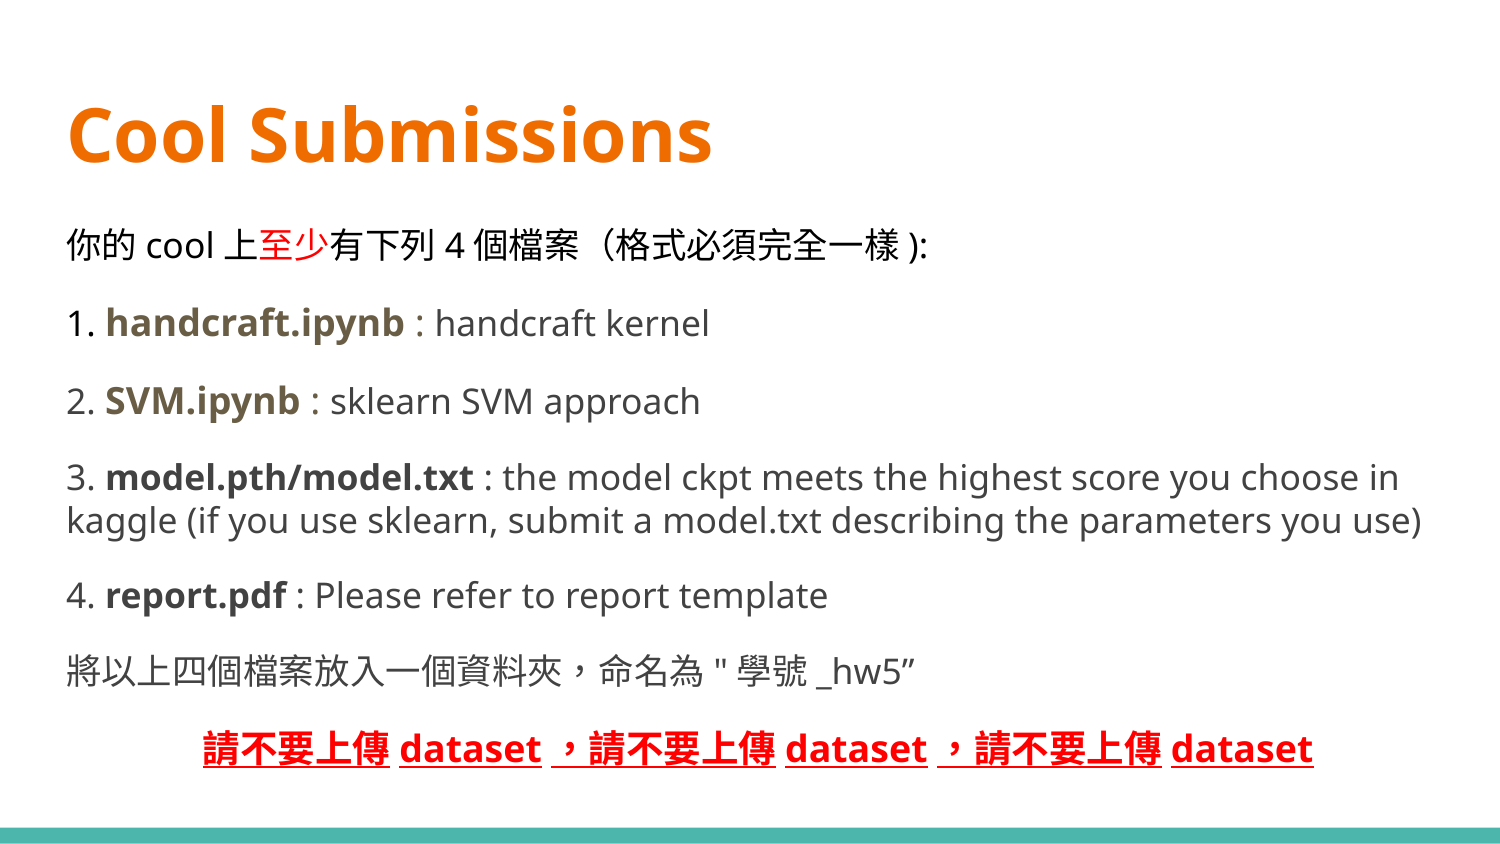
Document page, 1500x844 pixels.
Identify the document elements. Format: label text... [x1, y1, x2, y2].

list 你的cool上至少有下列4個檔案（格式必須完全一樣): 1. handcraft.ipynb : handcraft kernel 2. SVM.ipynb : sklearn SVM approach 3. model.pth/model.txt : the model ckpt meets the highest score you choose in kaggle (if you use sklearn, submit a model.txt describing the parameters you use) 4. report.pdf : Please refer to report template 將以上四個檔案放入一個資料夾，命名為"學號_hw5” 請不要上傳dataset，請不要上傳dataset，請不要上傳dataset [51, 207, 1449, 815]
title Cool Submissions [51, 72, 1449, 189]
